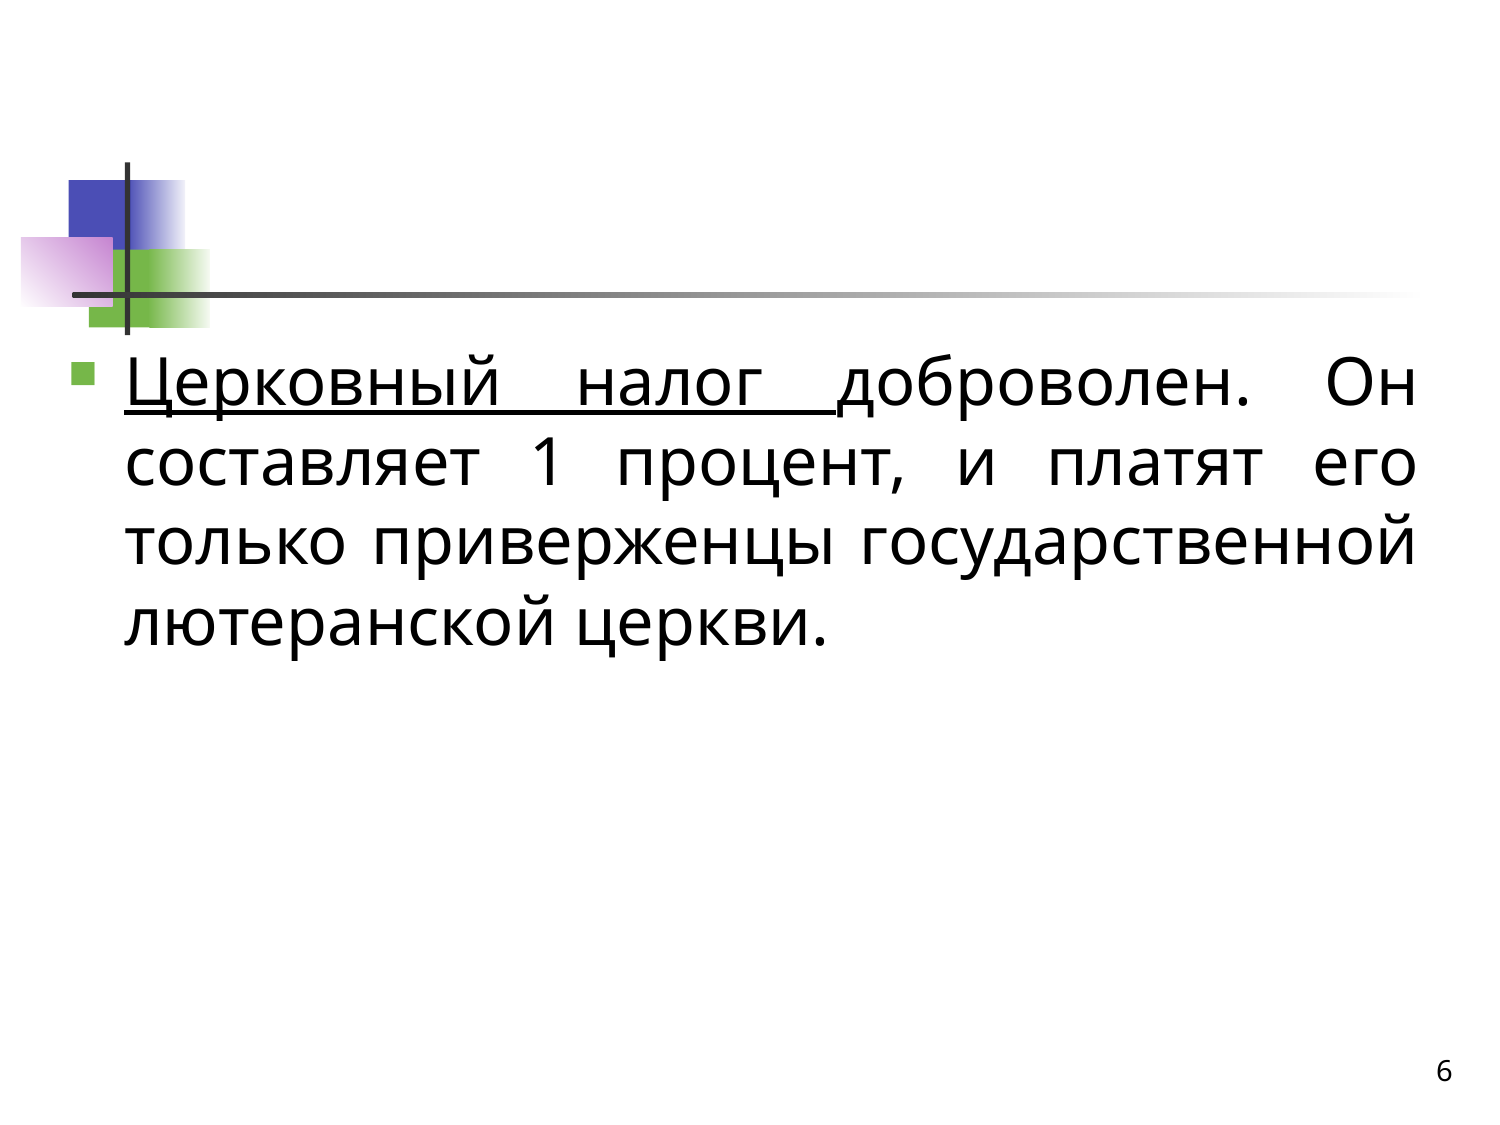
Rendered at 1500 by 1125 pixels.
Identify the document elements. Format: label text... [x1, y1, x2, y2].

slide_number 6 [1155, 1024, 1468, 1100]
list Церковный налог доброволен. Он составляет 1 процент, и платят его только приверженцы государственной лютеранской церкви. [53, 331, 1436, 1006]
